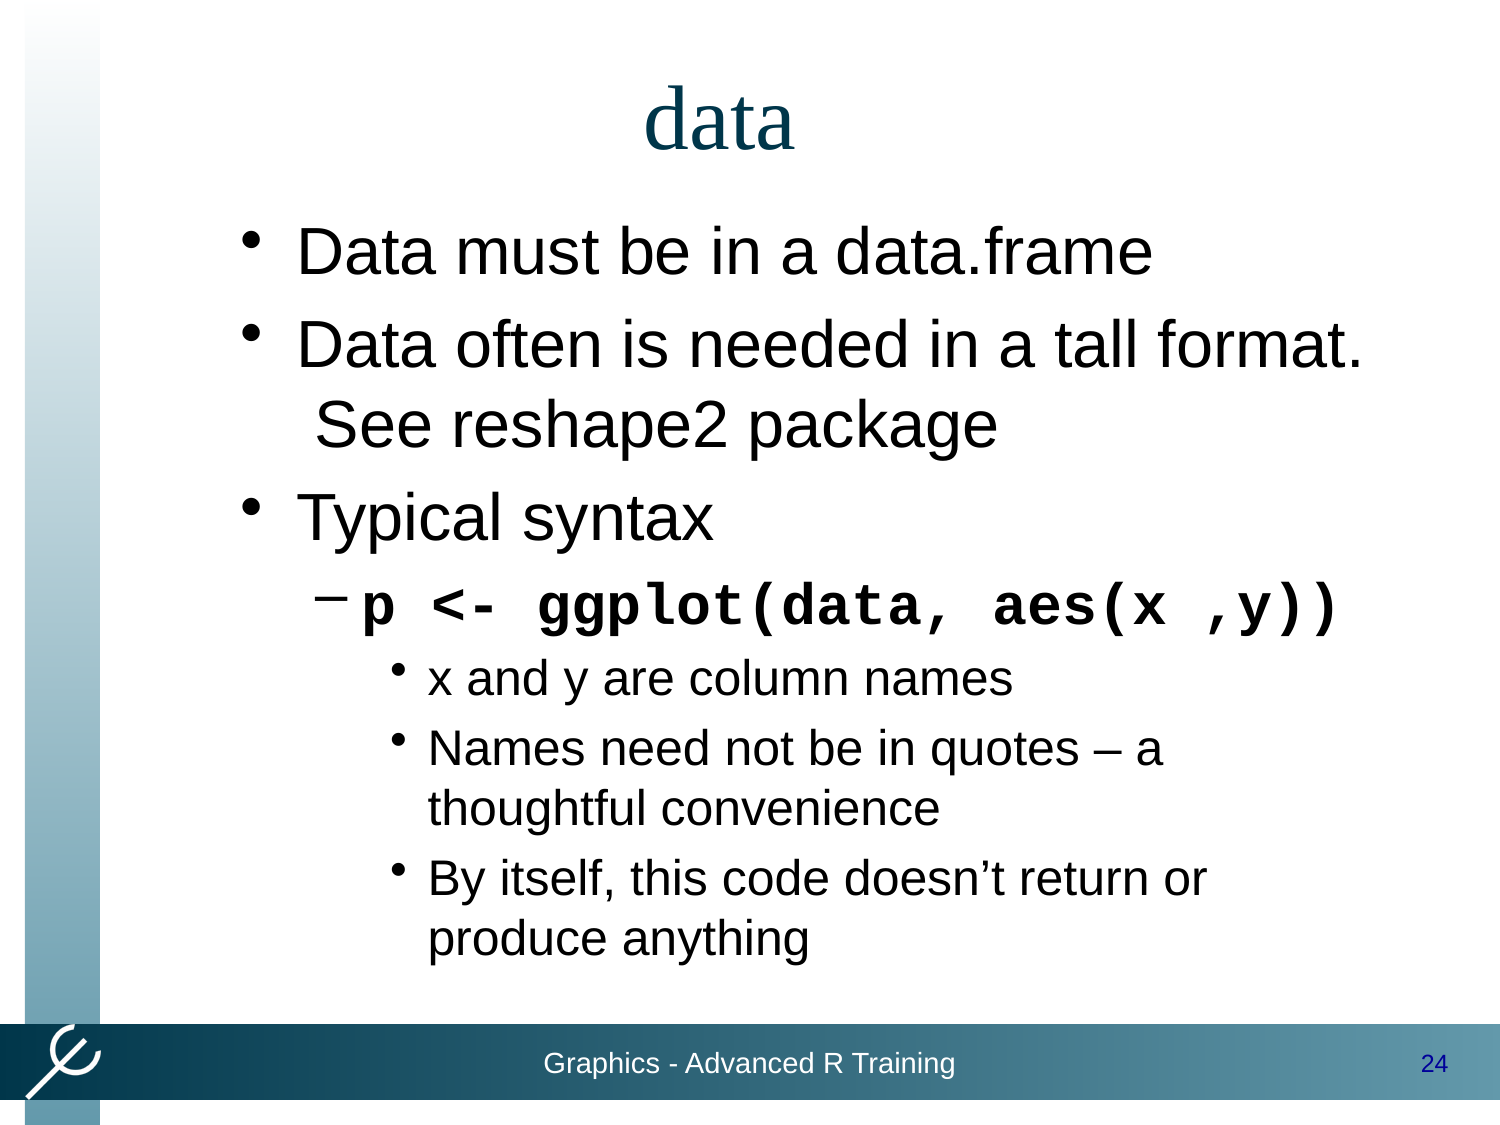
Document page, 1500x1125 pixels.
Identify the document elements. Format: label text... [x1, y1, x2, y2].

picture [27, 1024, 101, 1100]
title data [150, 50, 1438, 175]
list Data must be in a data.frame Data often is needed in a tall format. See reshape2 package Typical syntax p <- ggplot(data, aes(x ,y)) x and y are column names Names need not be in quotes – a thoughtful convenience By itself, this code doesn’t return or produce anything [225, 200, 1388, 913]
